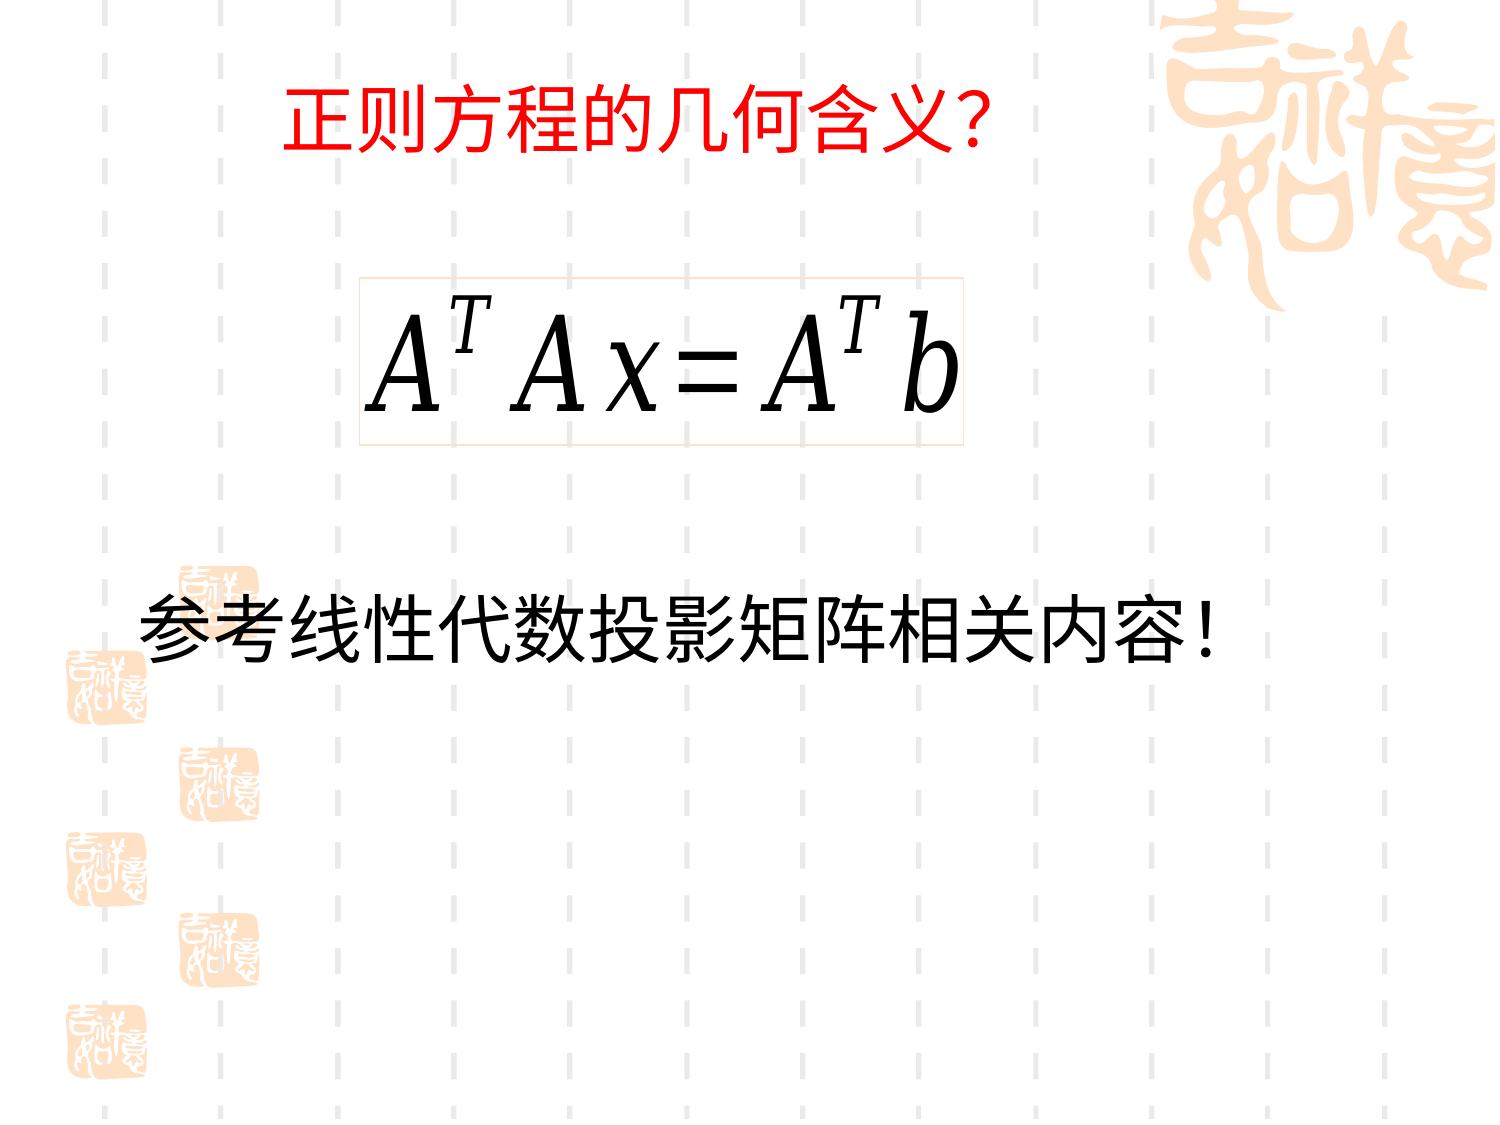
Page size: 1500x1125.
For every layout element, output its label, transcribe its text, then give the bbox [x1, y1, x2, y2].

text_box 正则方程的几何含义？ [265, 65, 1092, 170]
text_box 参考线性代数投影矩阵相关内容！ [88, 575, 1294, 681]
